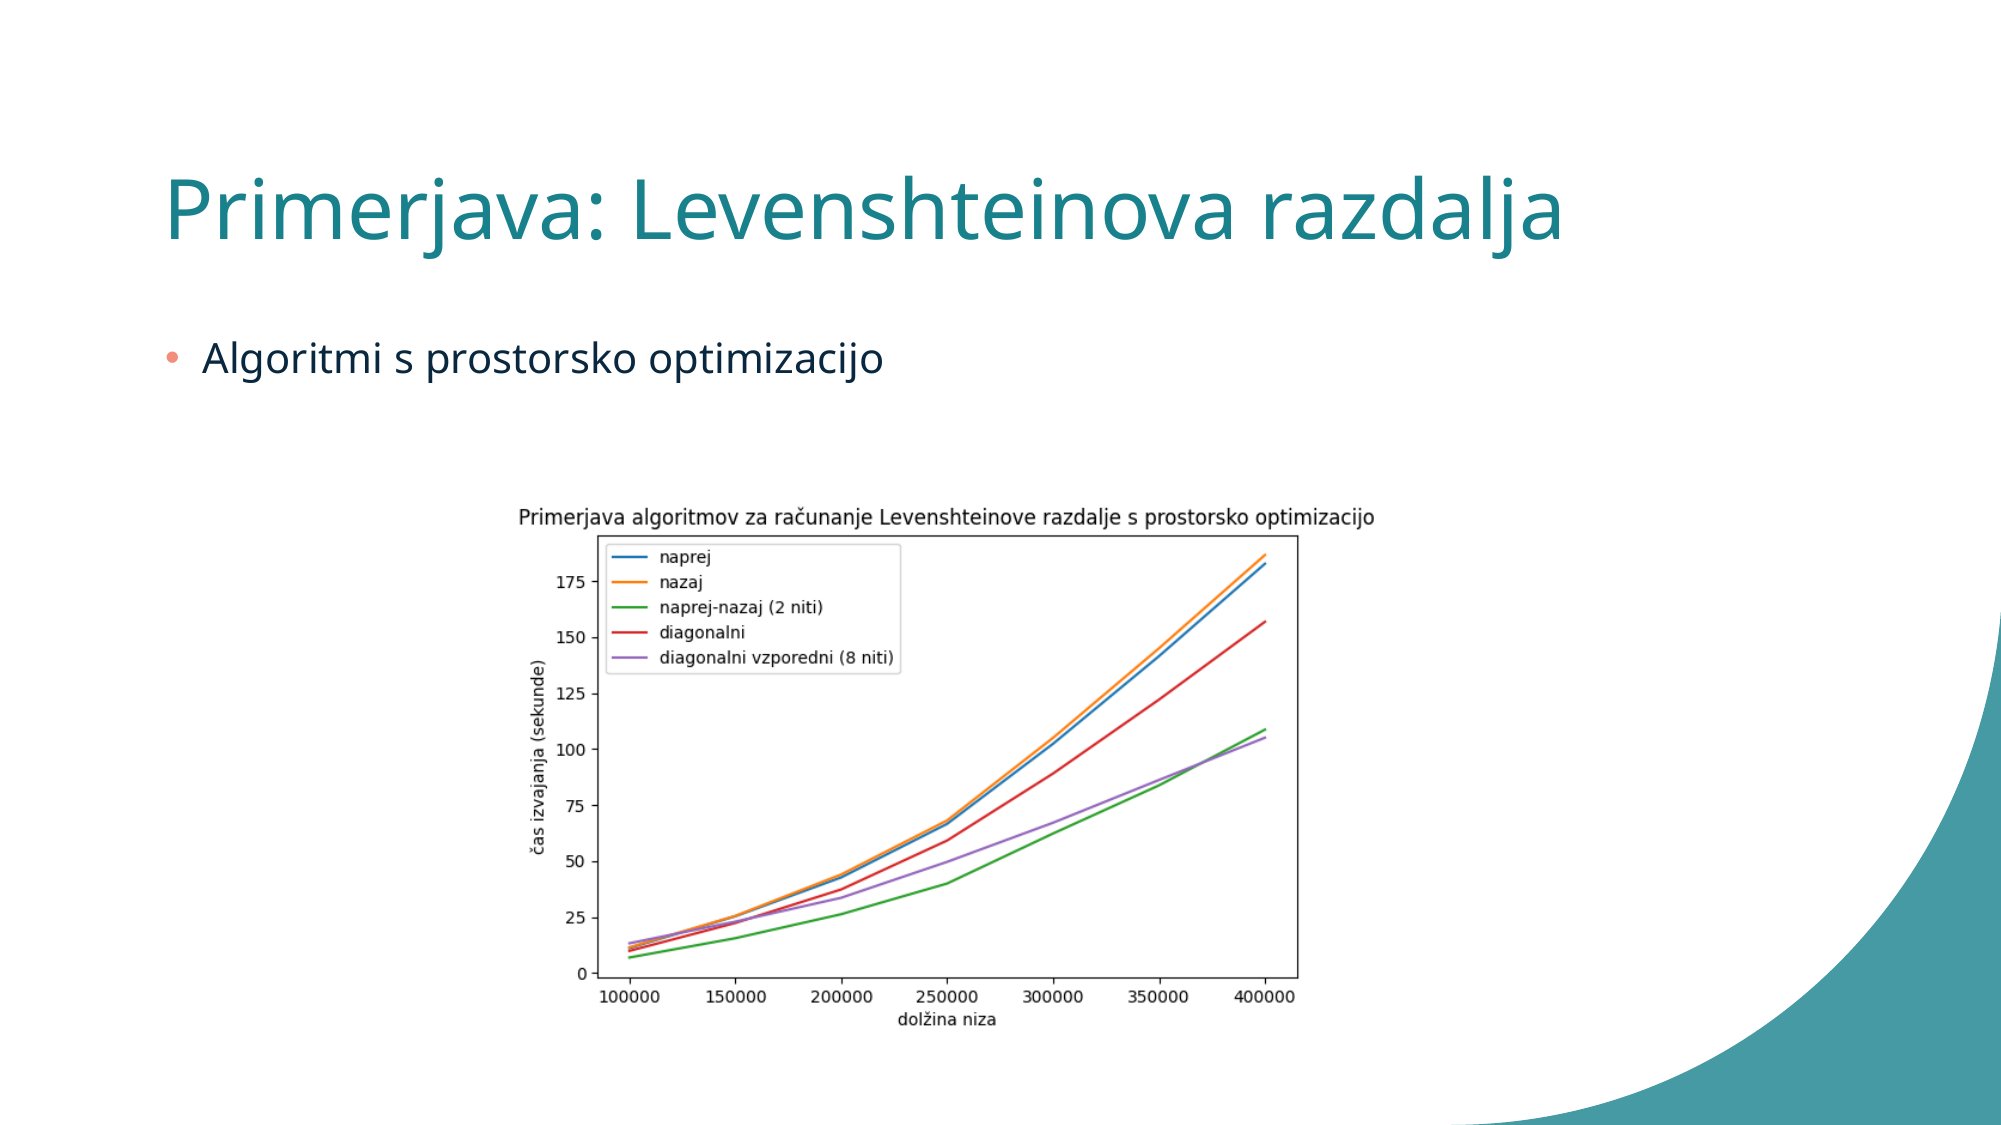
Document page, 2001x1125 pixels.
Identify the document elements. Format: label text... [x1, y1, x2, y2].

title Primerjava: Levenshteinova razdalja [148, 96, 1775, 315]
list Algoritmi s prostorsko optimizacijo [150, 314, 1777, 992]
picture [485, 465, 1387, 1041]
